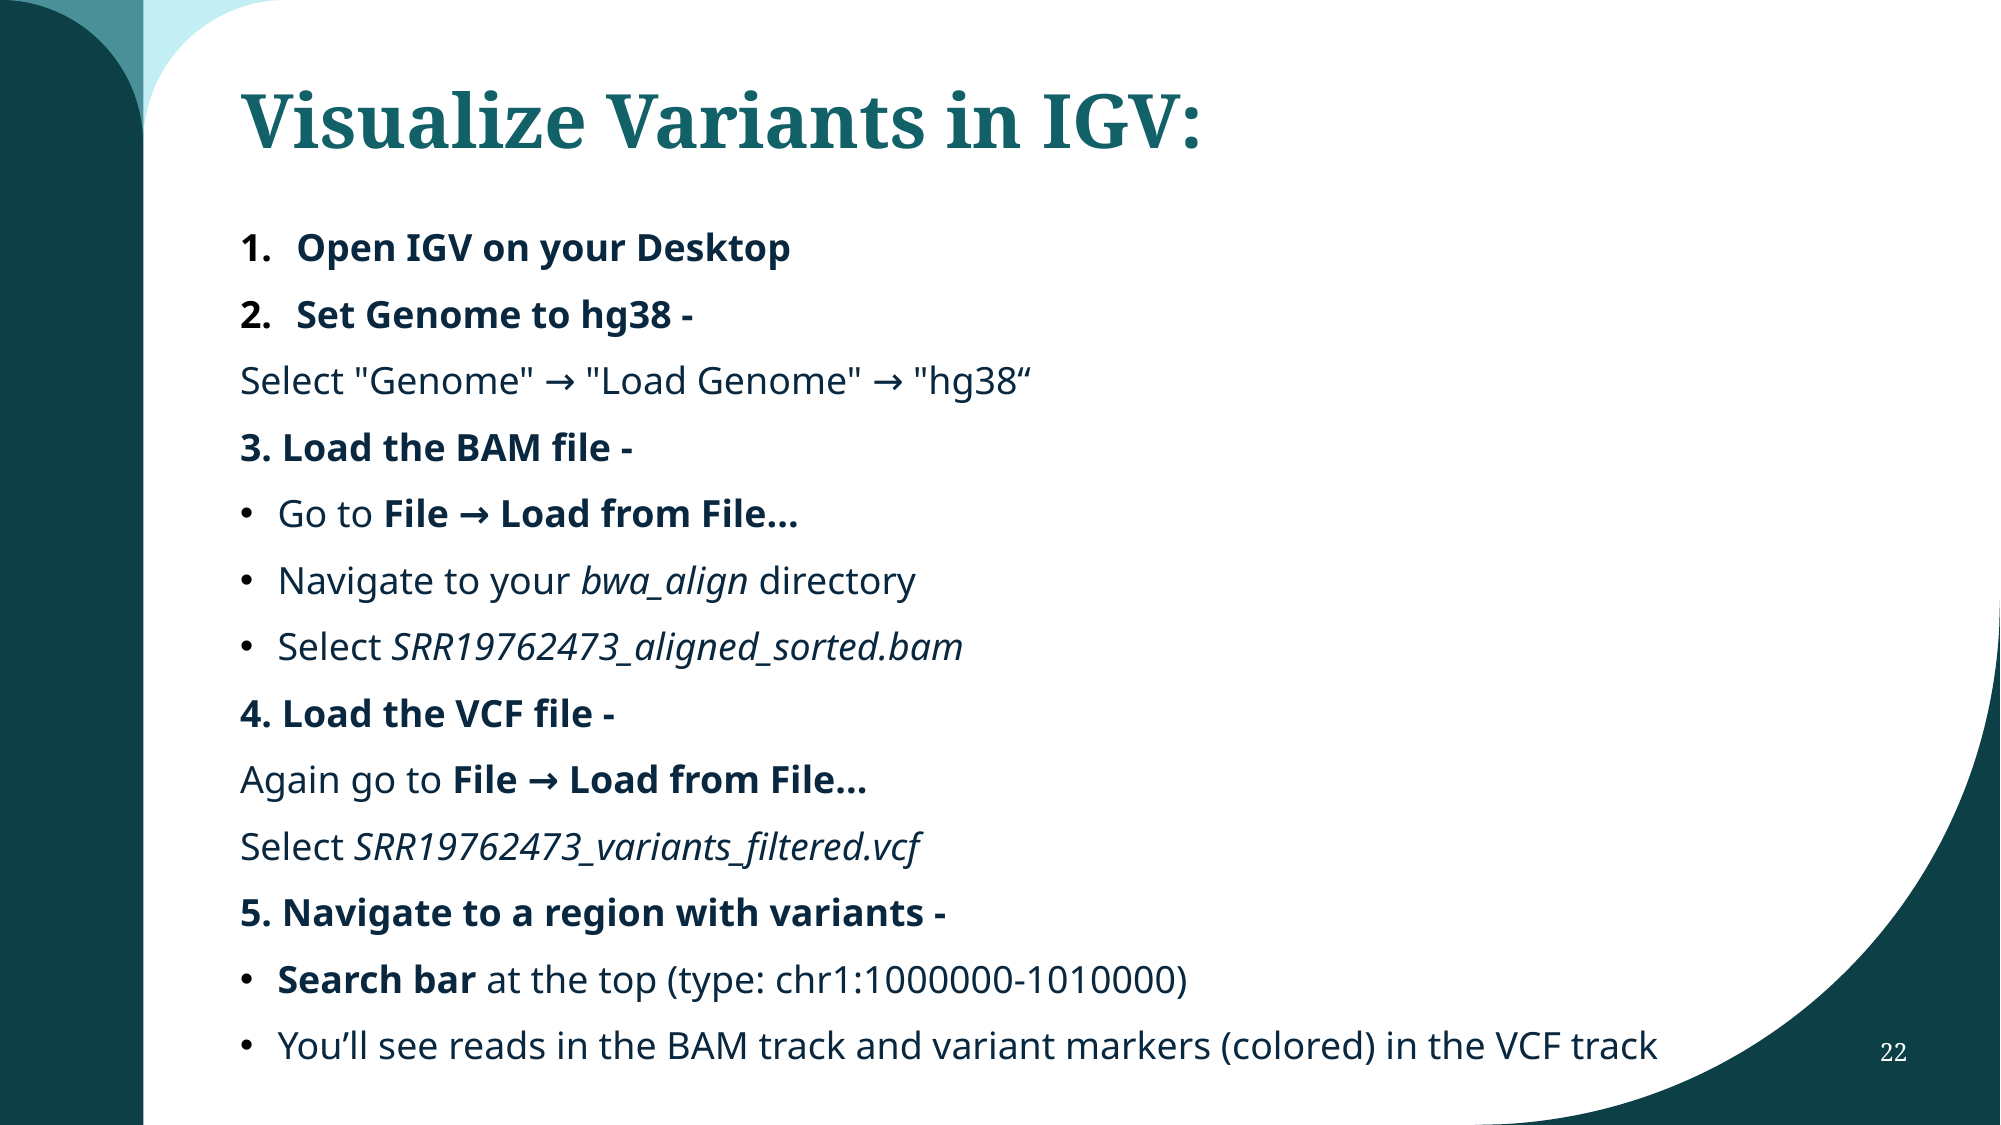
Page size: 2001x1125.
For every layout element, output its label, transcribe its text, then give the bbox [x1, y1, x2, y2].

title Visualize Variants in IGV: [226, 40, 1790, 208]
list Open IGV on your Desktop Set Genome to hg38 - Select "Genome" → "Load Genome" → "hg38“ 3. Load the BAM file - Go to File → Load from File... Navigate to your bwa_align directory Select SRR19762473_aligned_sorted.bam 4. Load the VCF file - Again go to File → Load from File... Select SRR19762473_variants_filtered.vcf 5. Navigate to a region with variants - Search bar at the top (type: chr1:1000000-1010000) You’ll see reads in the BAM track and variant markers (colored) in the VCF track [225, 207, 1788, 1085]
slide_number 22 [1787, 981, 2000, 1125]
